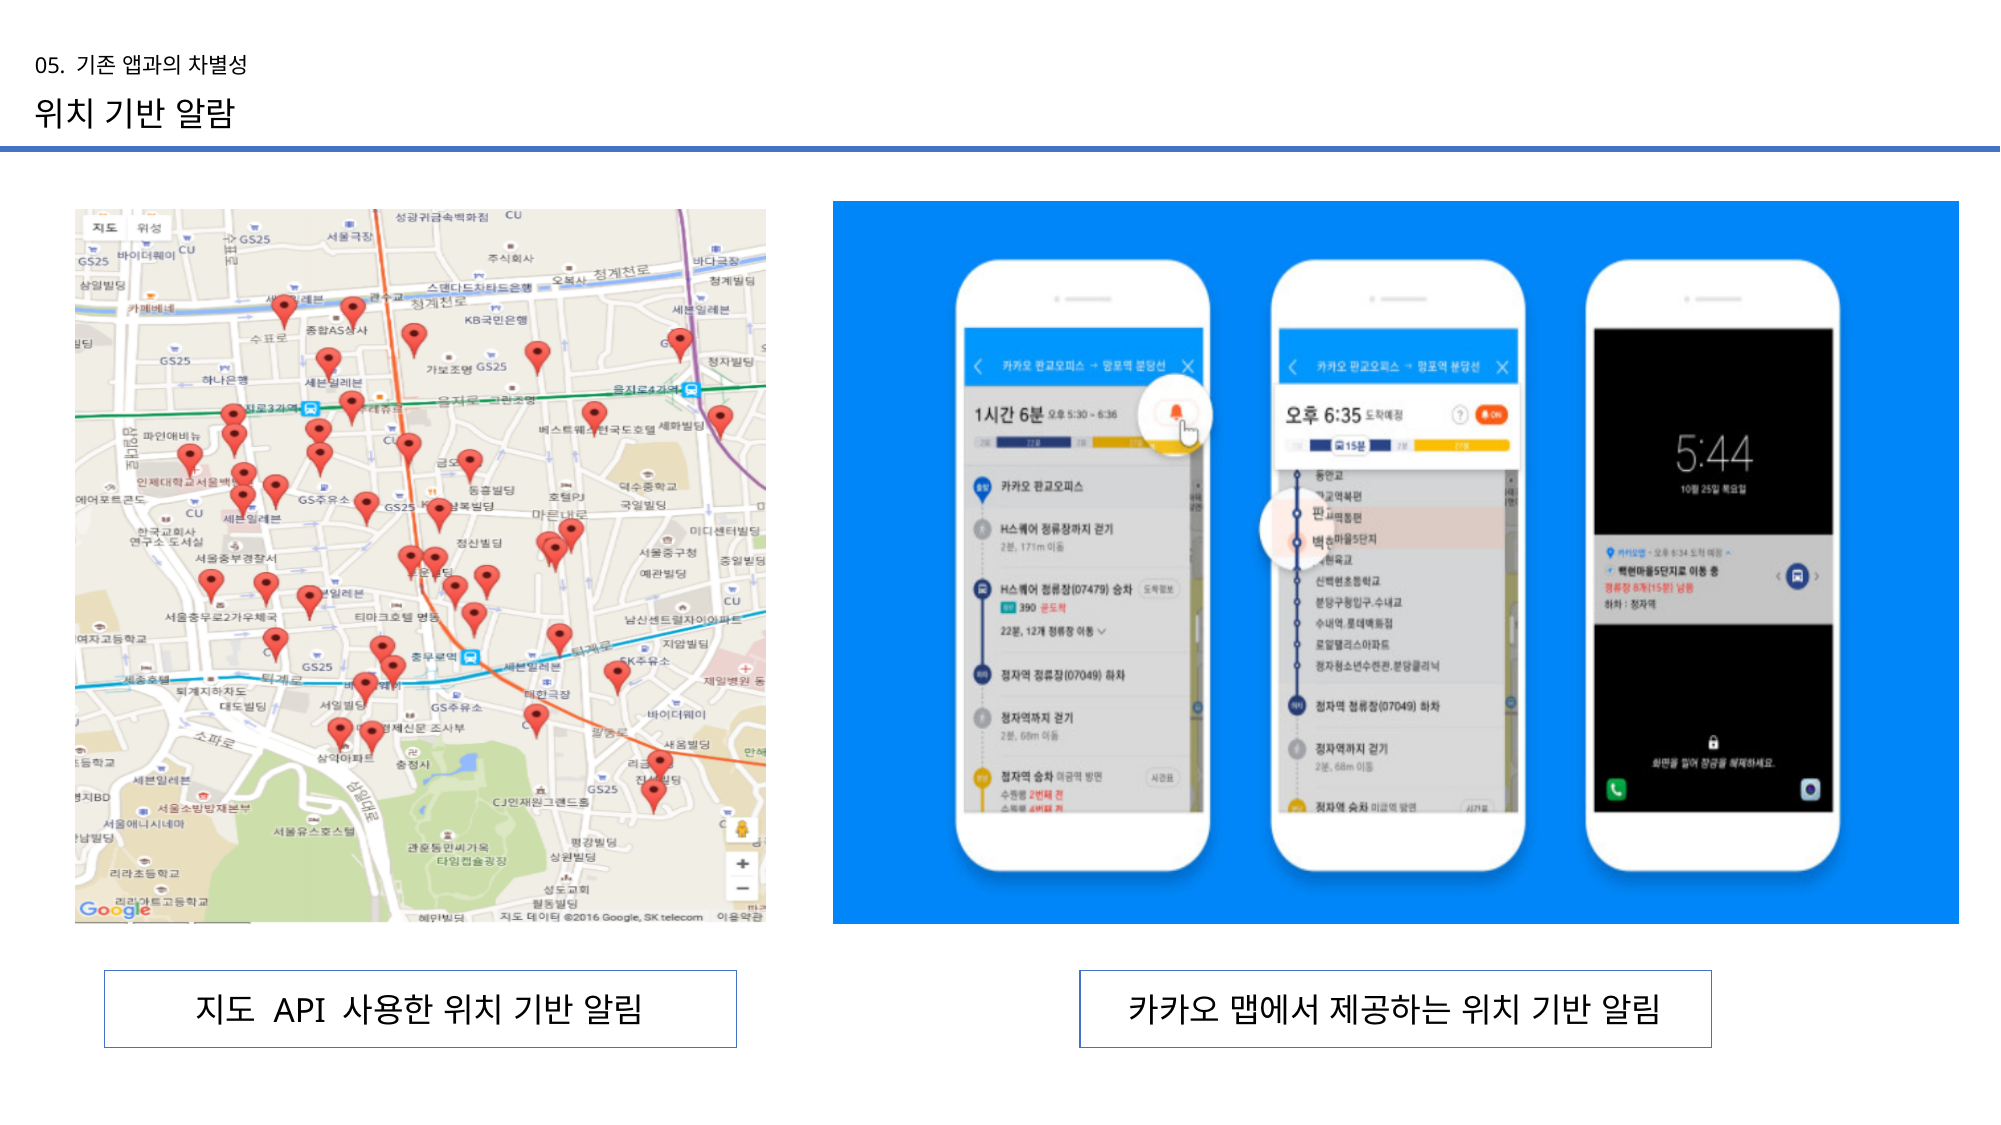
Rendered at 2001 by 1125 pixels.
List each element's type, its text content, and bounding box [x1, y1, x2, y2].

text_box 위치 기반 알람 [20, 85, 1000, 141]
picture [75, 209, 766, 924]
text_box 지도 API 사용한 위치 기반 알림 [103, 969, 737, 1049]
text_box 카카오 맵에서 제공하는 위치 기반 알림 [1079, 969, 1713, 1049]
text_box 05. 기존 앱과의 차별성 [20, 44, 462, 86]
picture [833, 201, 1959, 924]
